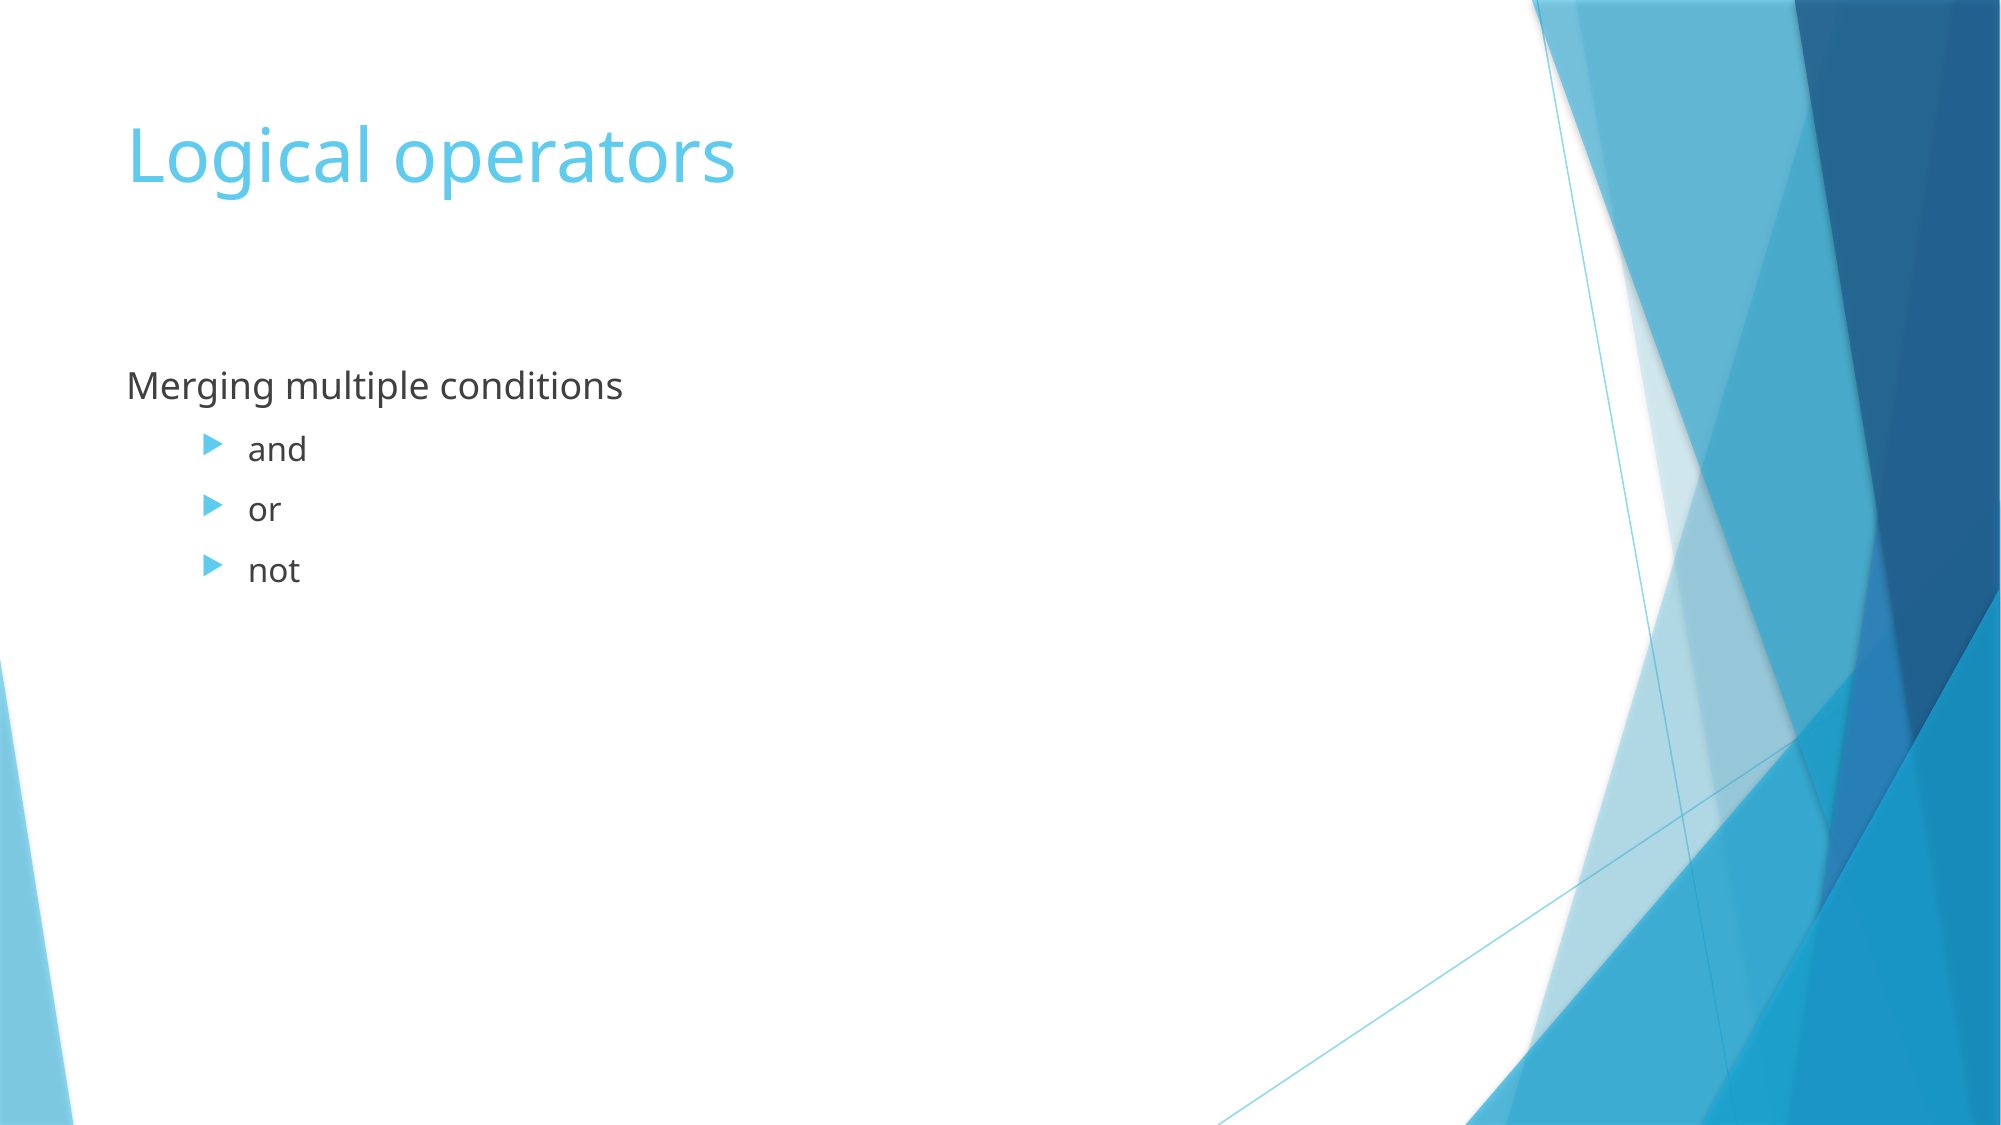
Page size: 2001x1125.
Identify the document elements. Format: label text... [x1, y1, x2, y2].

title Logical operators [111, 99, 1522, 317]
list Merging multiple conditions and or not [111, 354, 1522, 992]
